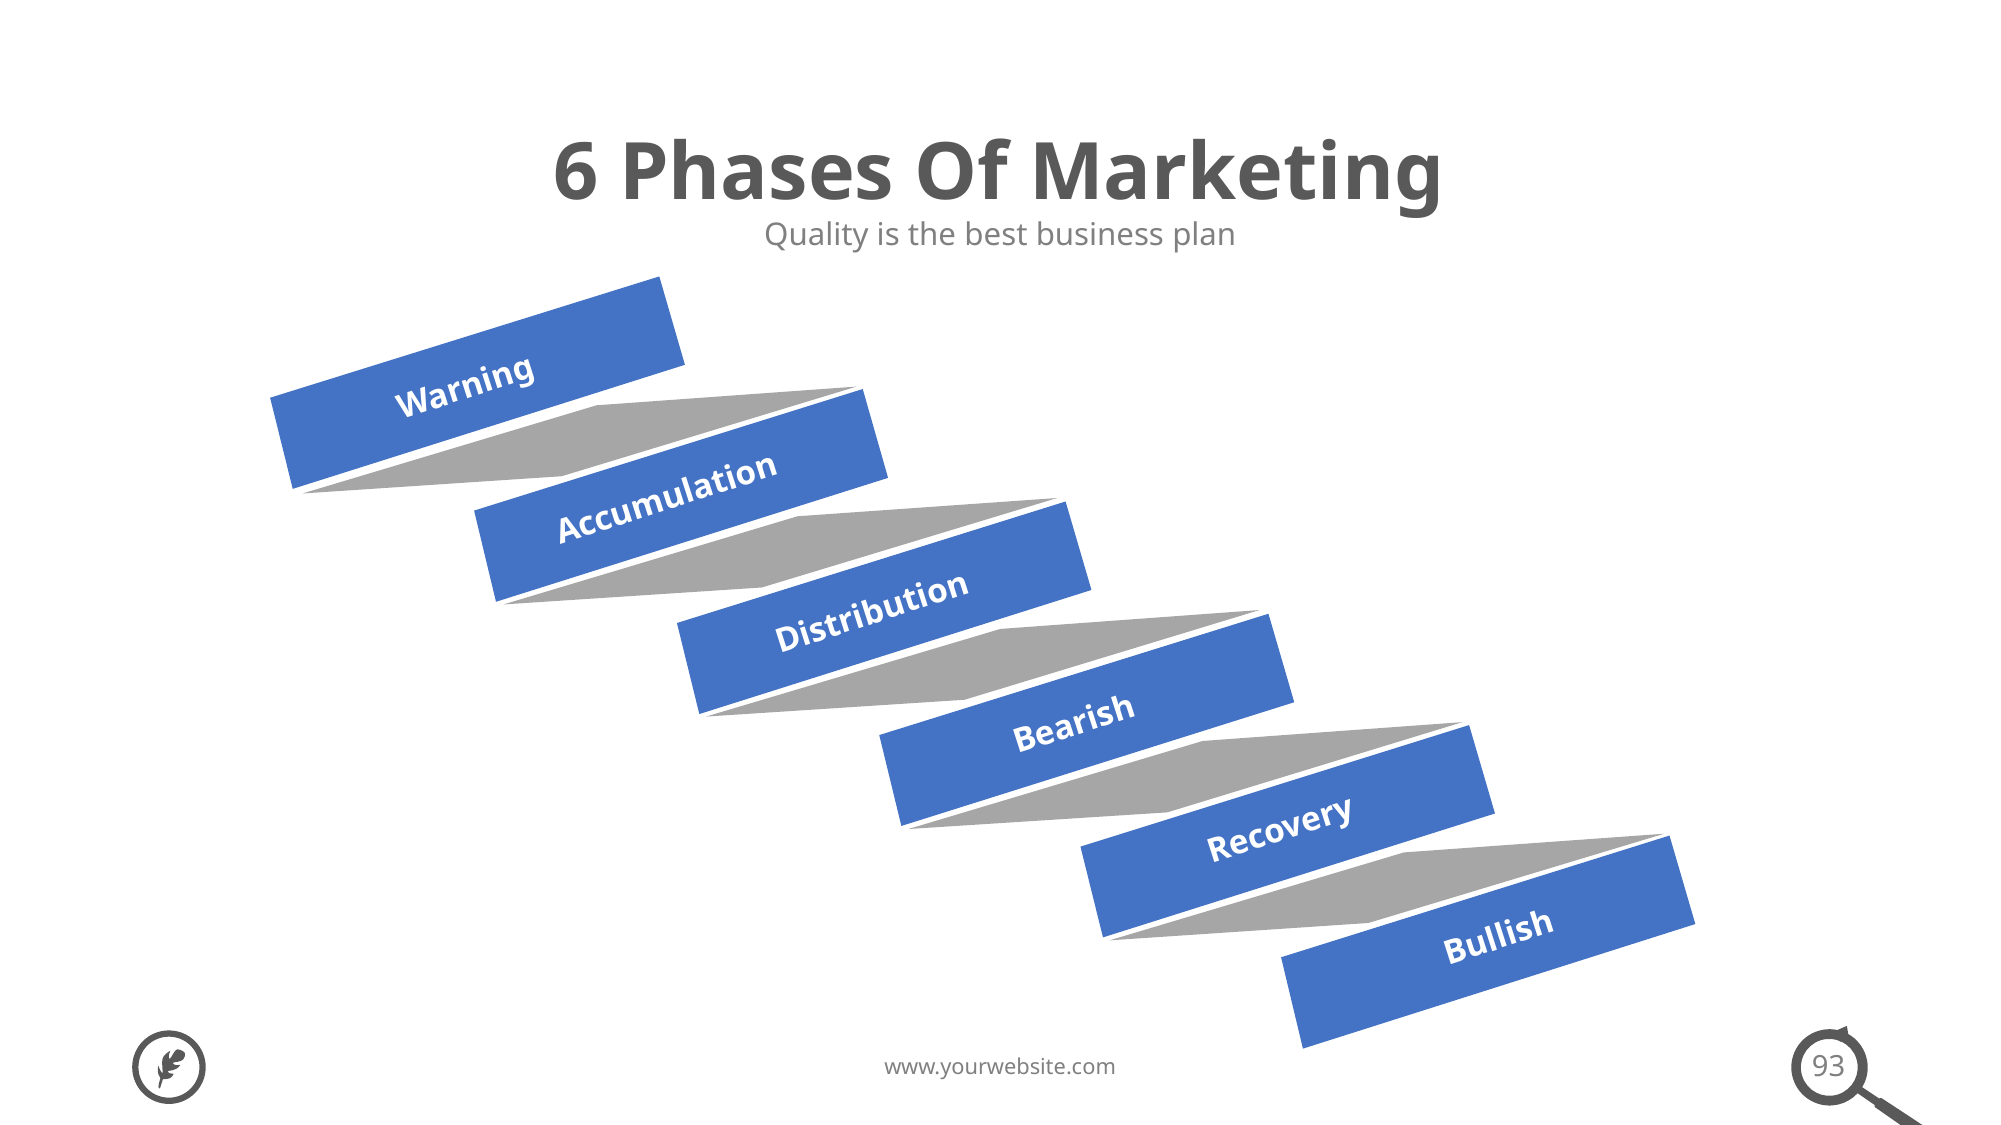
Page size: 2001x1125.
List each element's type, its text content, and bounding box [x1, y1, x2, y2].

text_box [135, 1033, 203, 1101]
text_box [912, 538, 1260, 903]
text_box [1113, 650, 1461, 1014]
text_box www.yourwebsite.com [637, 1045, 1313, 1087]
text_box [1313, 760, 1661, 1125]
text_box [303, 201, 650, 565]
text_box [709, 426, 1057, 790]
text_box 6 Phases Of Marketing [249, 112, 1750, 235]
text_box Quality is the best business plan [650, 204, 1600, 262]
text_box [507, 313, 854, 678]
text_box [1782, 1019, 1919, 1125]
